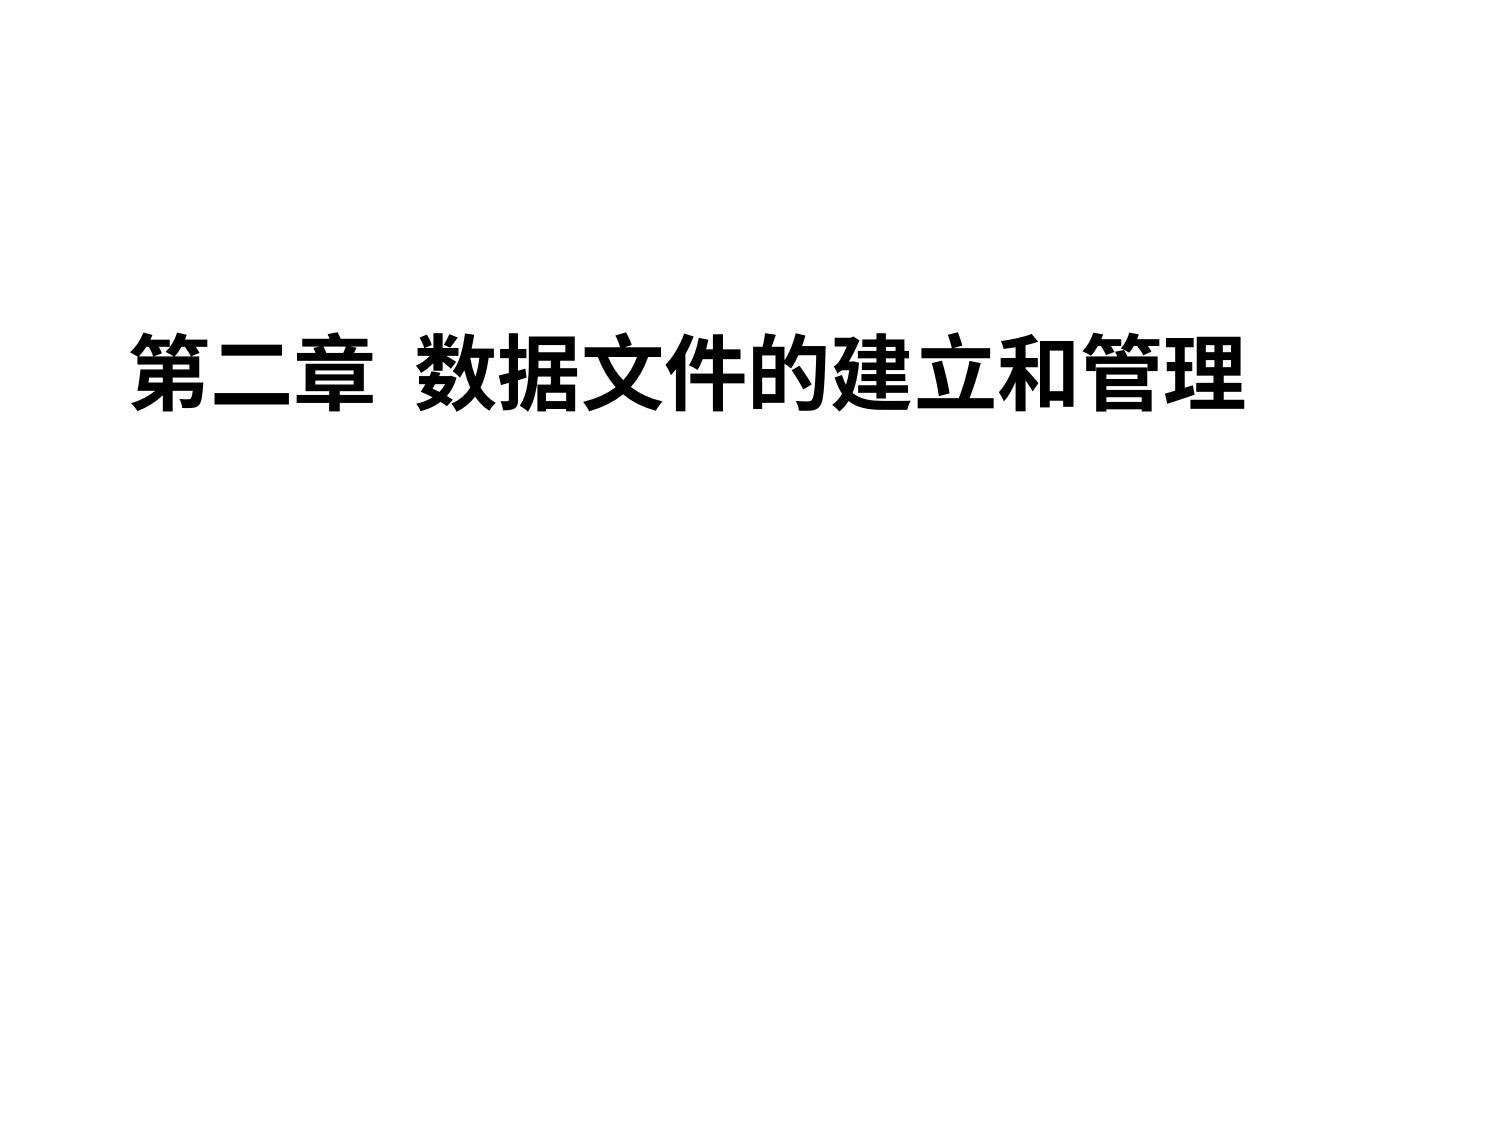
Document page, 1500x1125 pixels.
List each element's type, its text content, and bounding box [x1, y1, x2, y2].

text_box 第二章 数据文件的建立和管理 [112, 314, 1341, 430]
